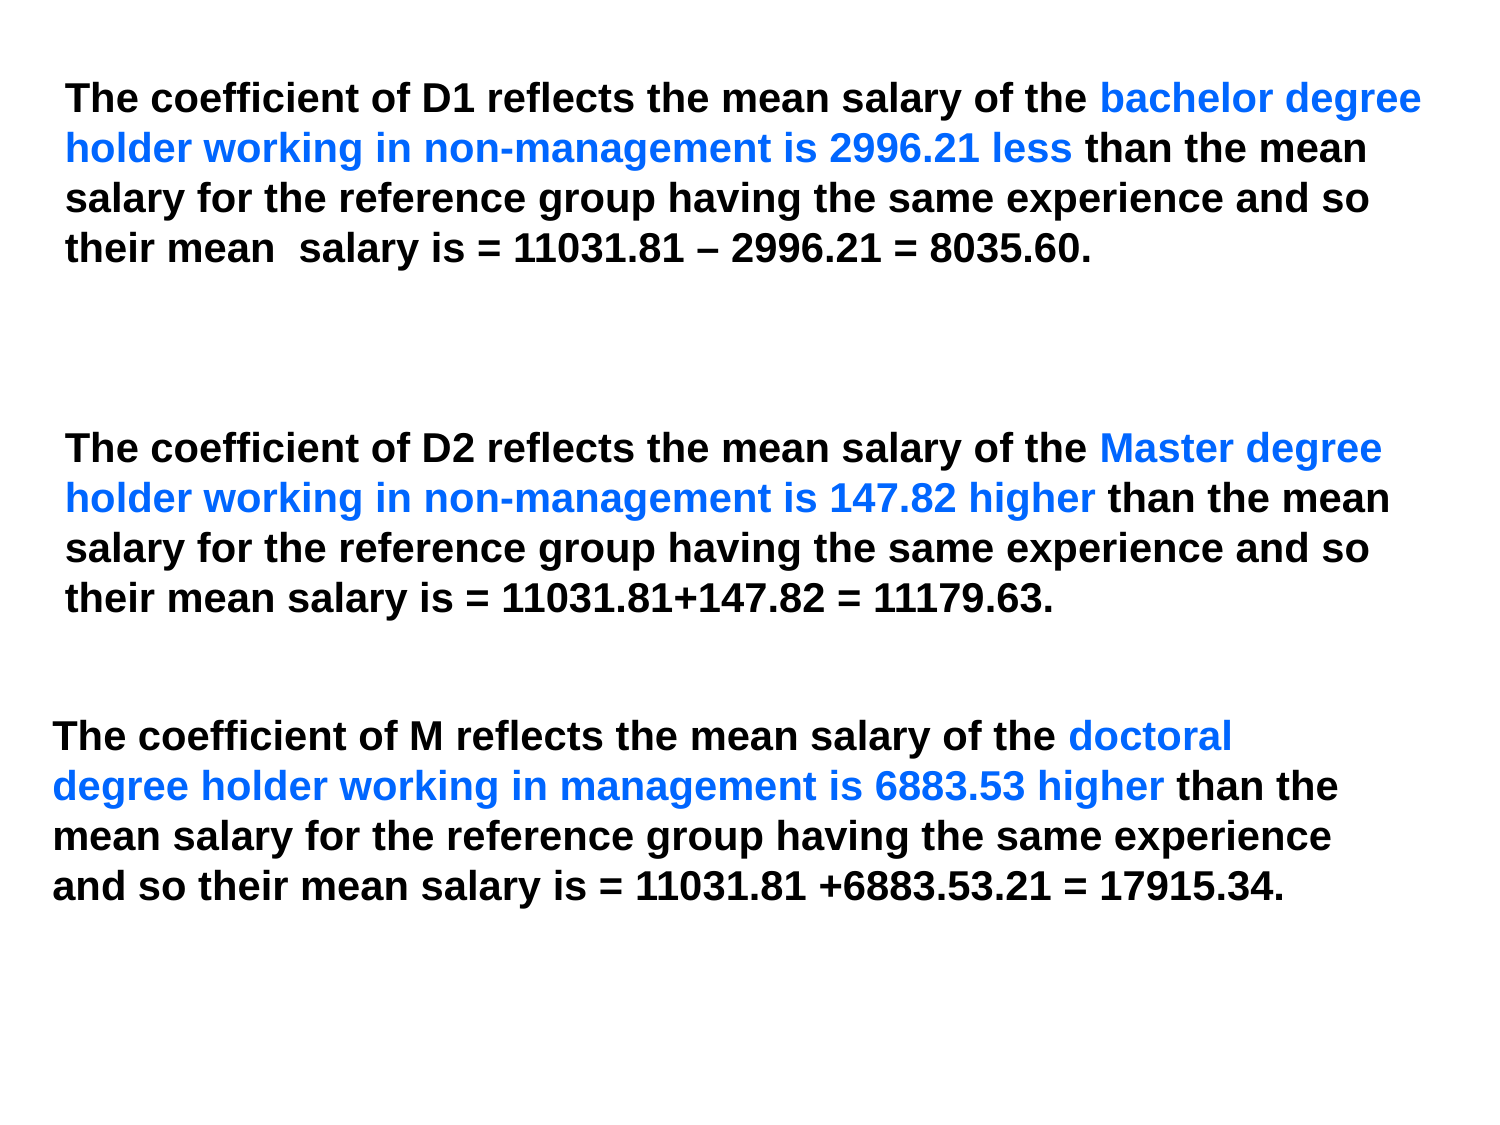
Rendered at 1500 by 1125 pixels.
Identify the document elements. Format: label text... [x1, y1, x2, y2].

text_box The coefficient of D1 reflects the mean salary of the bachelor degree holder working in non-management is 2996.21 less than the mean salary for the reference group having the same experience and so their mean salary is = 11031.81 – 2996.21 = 8035.60. [50, 63, 1438, 279]
text_box The coefficient of M reflects the mean salary of the doctoral degree holder working in management is 6883.53 higher than the mean salary for the reference group having the same experience and so their mean salary is = 11031.81 +6883.53.21 = 17915.34. [37, 701, 1363, 916]
text_box The coefficient of D2 reflects the mean salary of the Master degree holder working in non-management is 147.82 higher than the mean salary for the reference group having the same experience and so their mean salary is = 11031.81+147.82 = 11179.63. [50, 413, 1438, 629]
